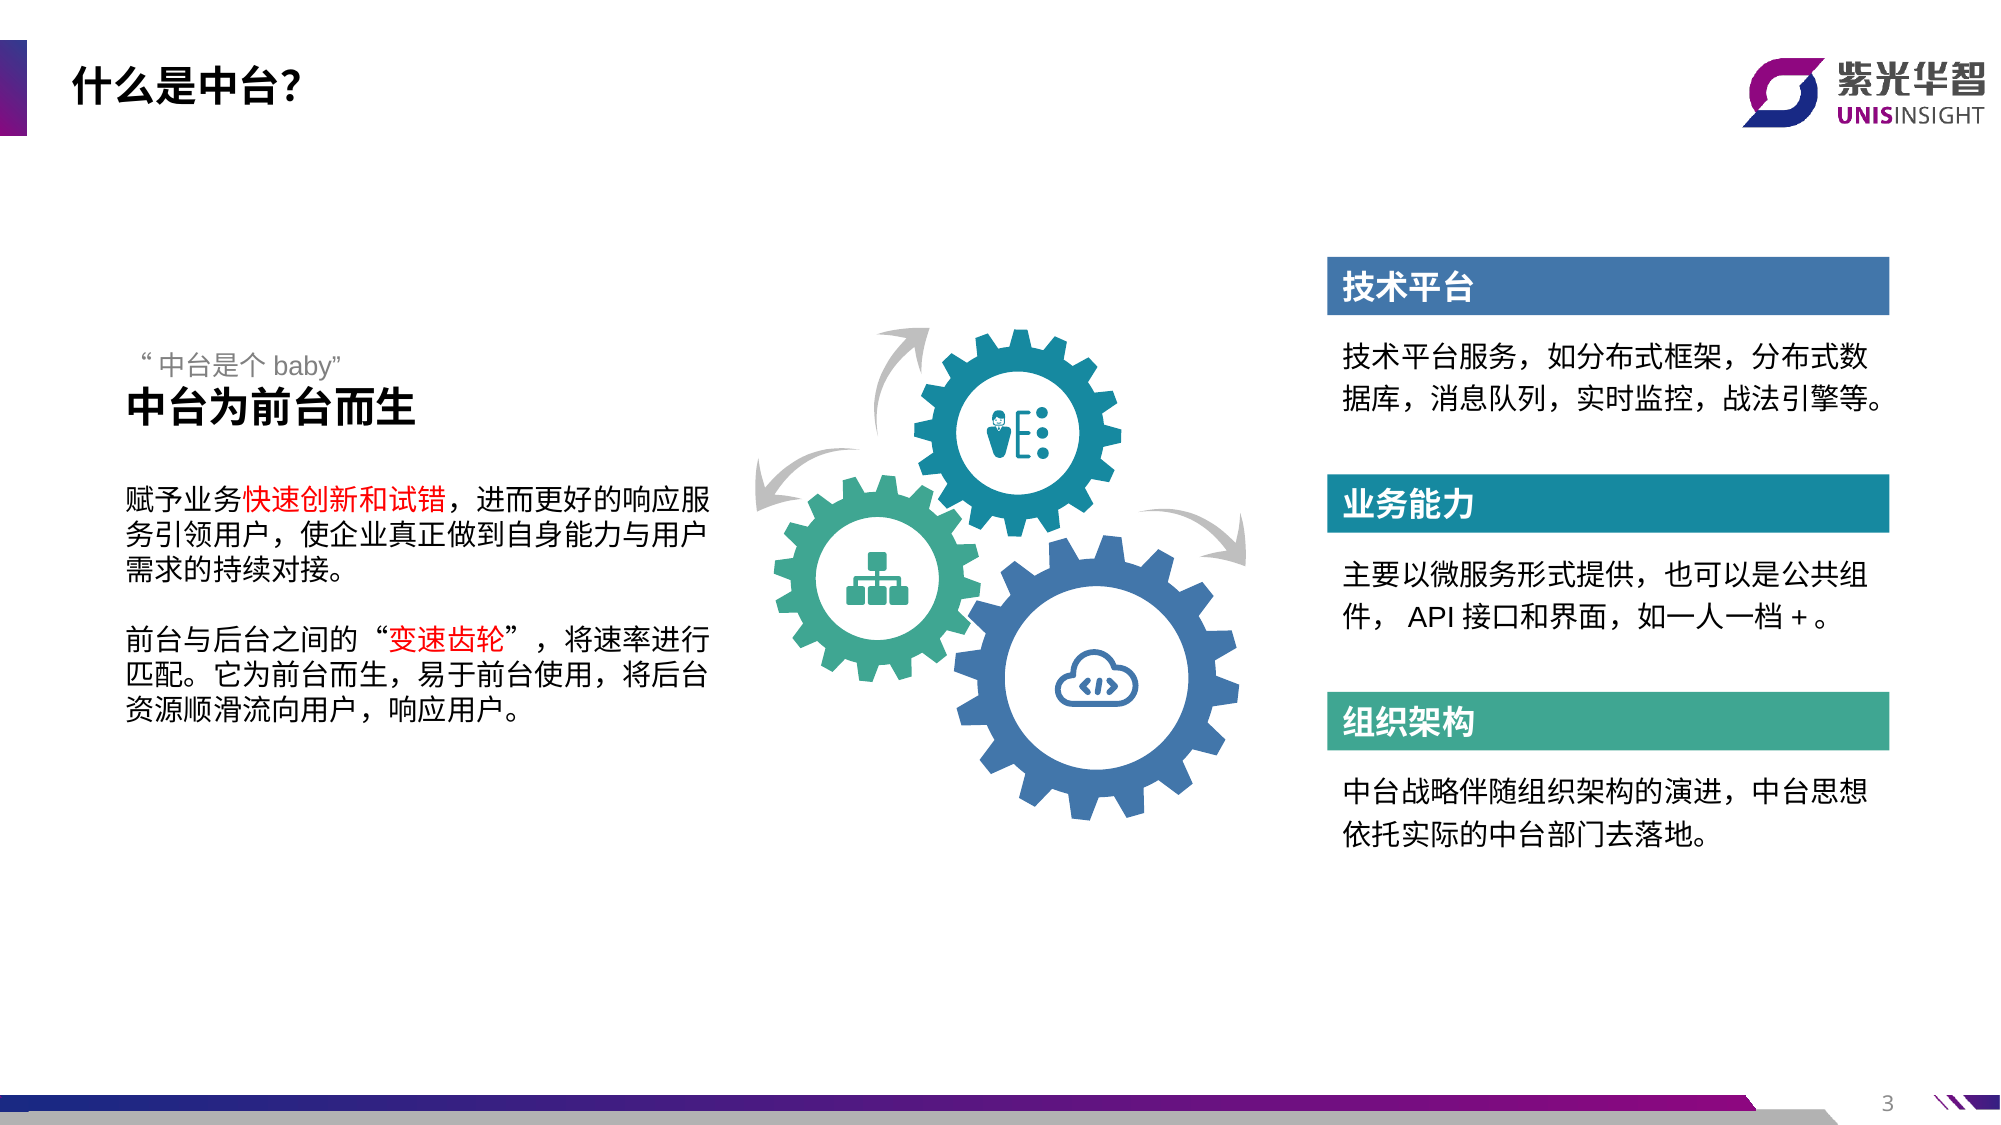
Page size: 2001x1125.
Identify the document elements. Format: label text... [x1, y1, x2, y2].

picture [1741, 57, 1985, 128]
title 什么是中台？ [57, 40, 1722, 136]
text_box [110, 256, 1890, 869]
picture [0, 1095, 2000, 1125]
